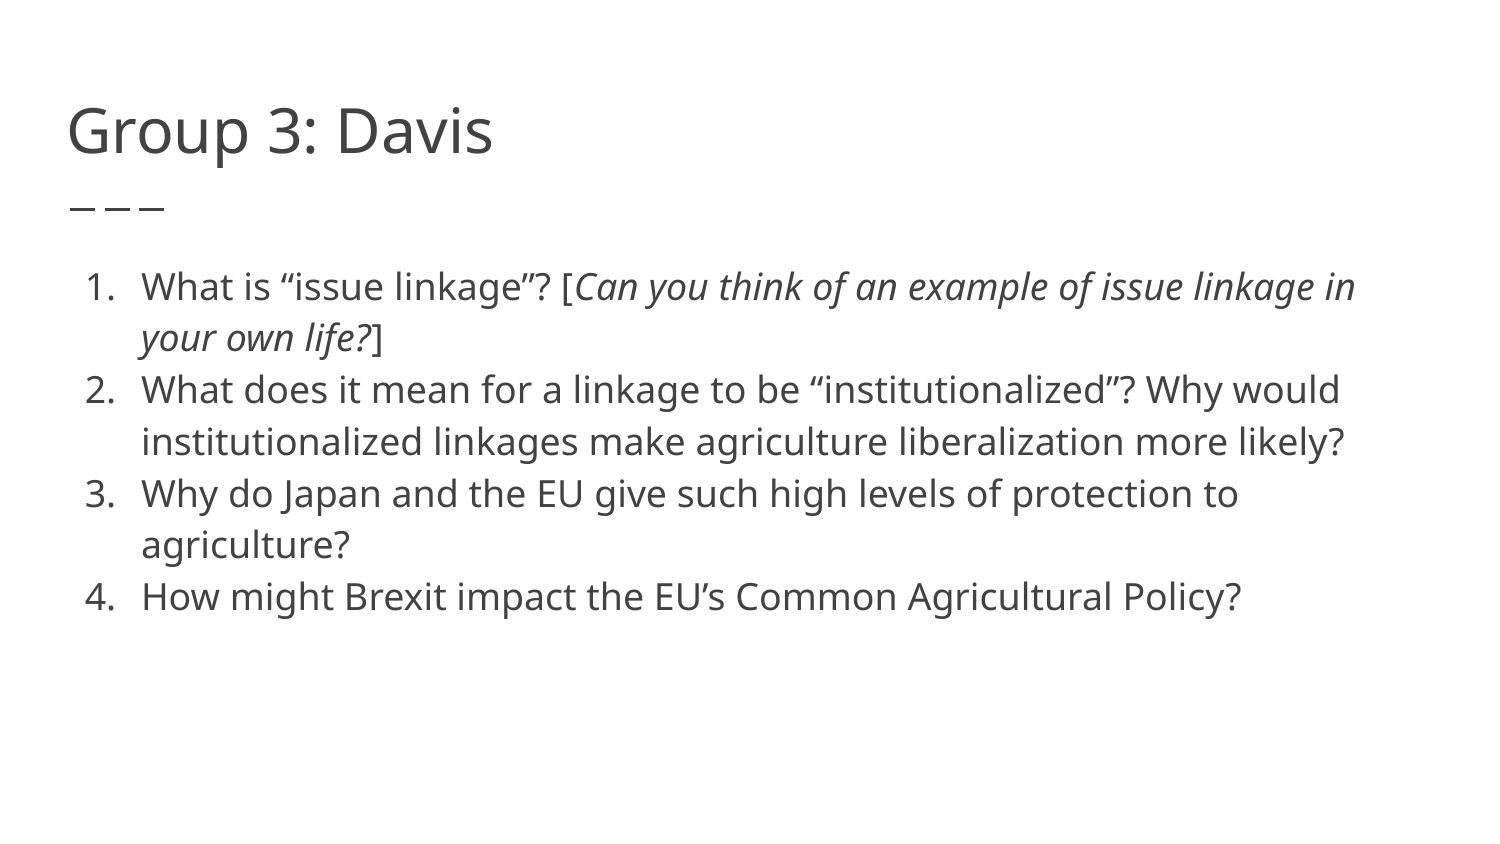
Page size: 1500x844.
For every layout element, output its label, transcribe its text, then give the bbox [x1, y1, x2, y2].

title Group 3: Davis [51, 61, 1449, 182]
list What is “issue linkage”? [Can you think of an example of issue linkage in your own life?] What does it mean for a linkage to be “institutionalized”? Why would institutionalized linkages make agriculture liberalization more likely? Why do Japan and the EU give such high levels of protection to agriculture? How might Brexit impact the EU’s Common Agricultural Policy? [51, 240, 1449, 750]
